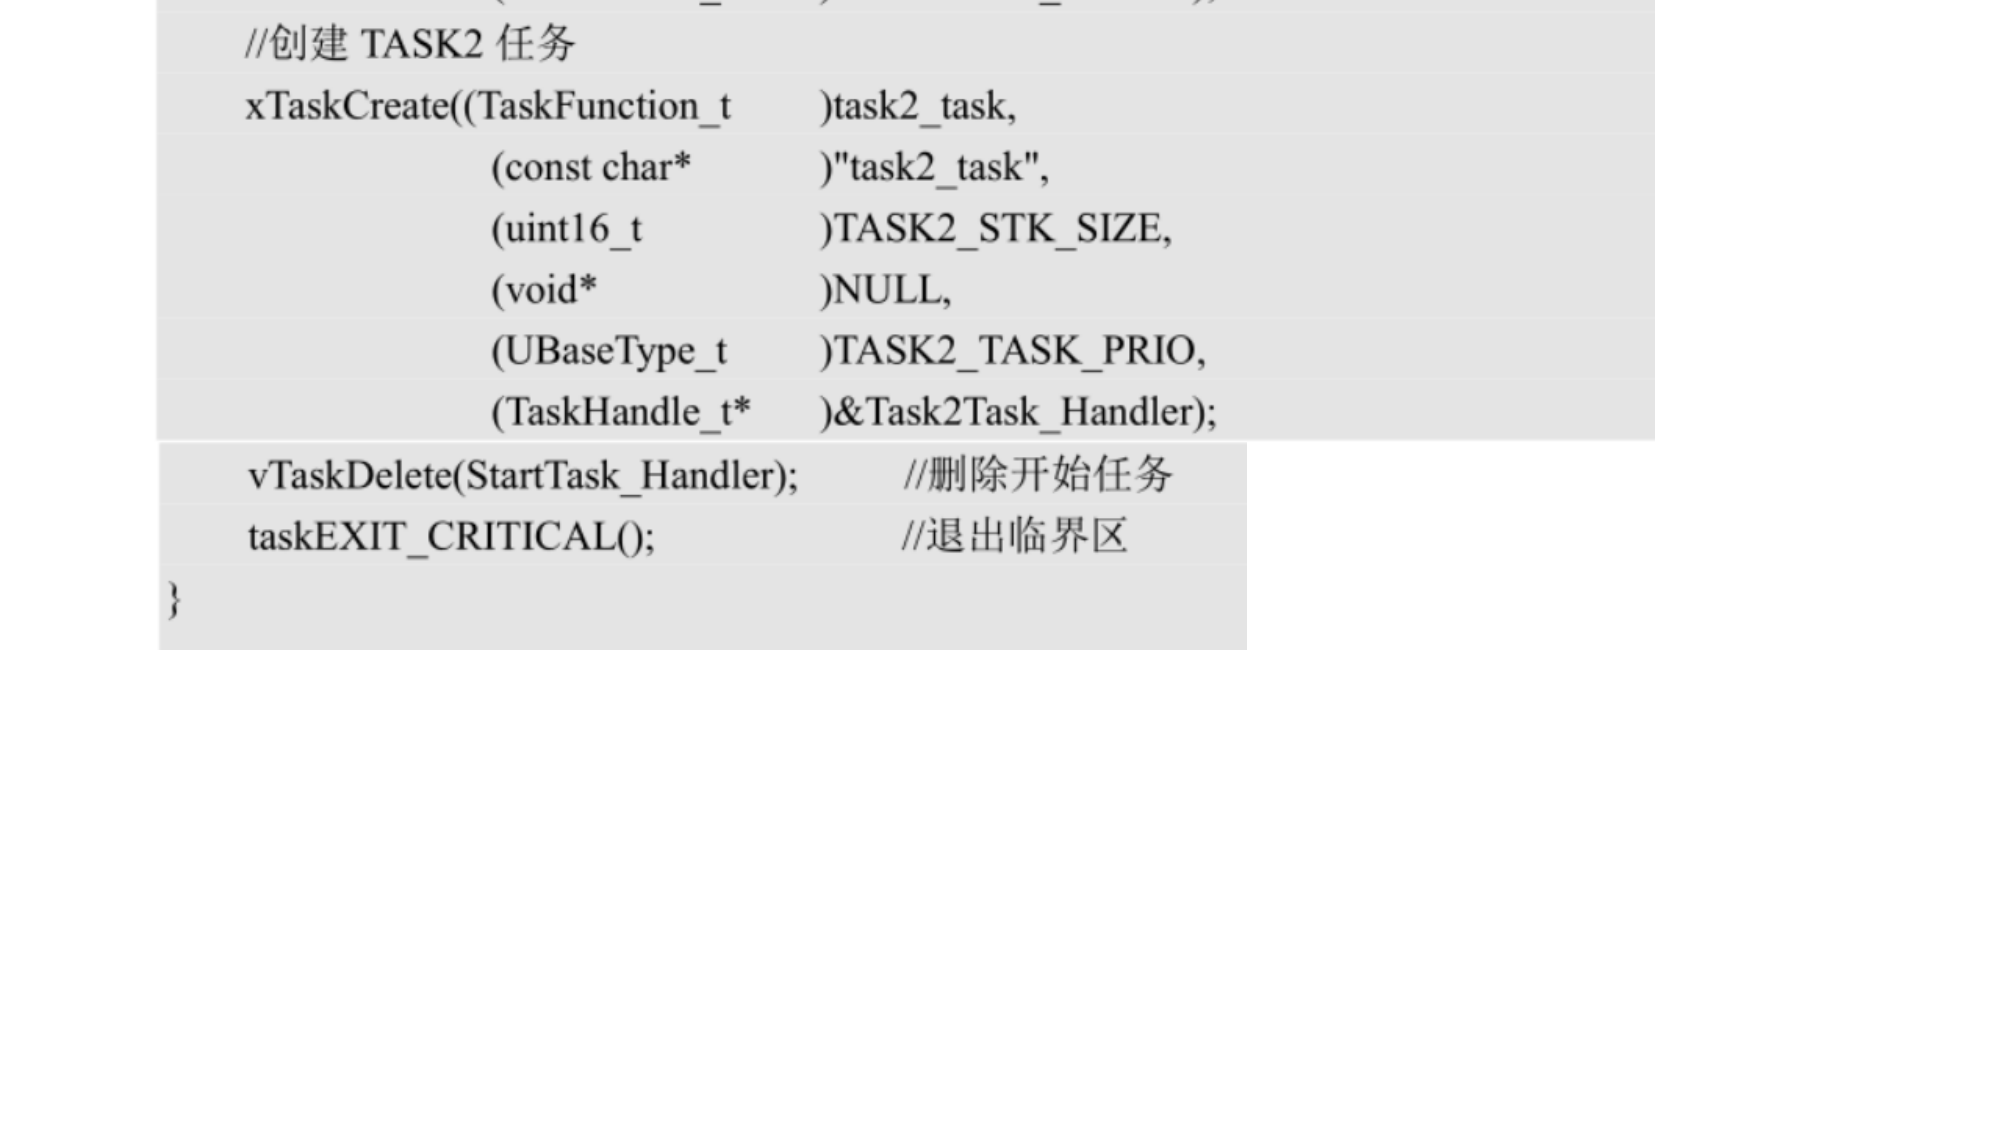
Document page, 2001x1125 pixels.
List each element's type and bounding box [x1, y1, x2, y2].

picture [135, 0, 1655, 651]
